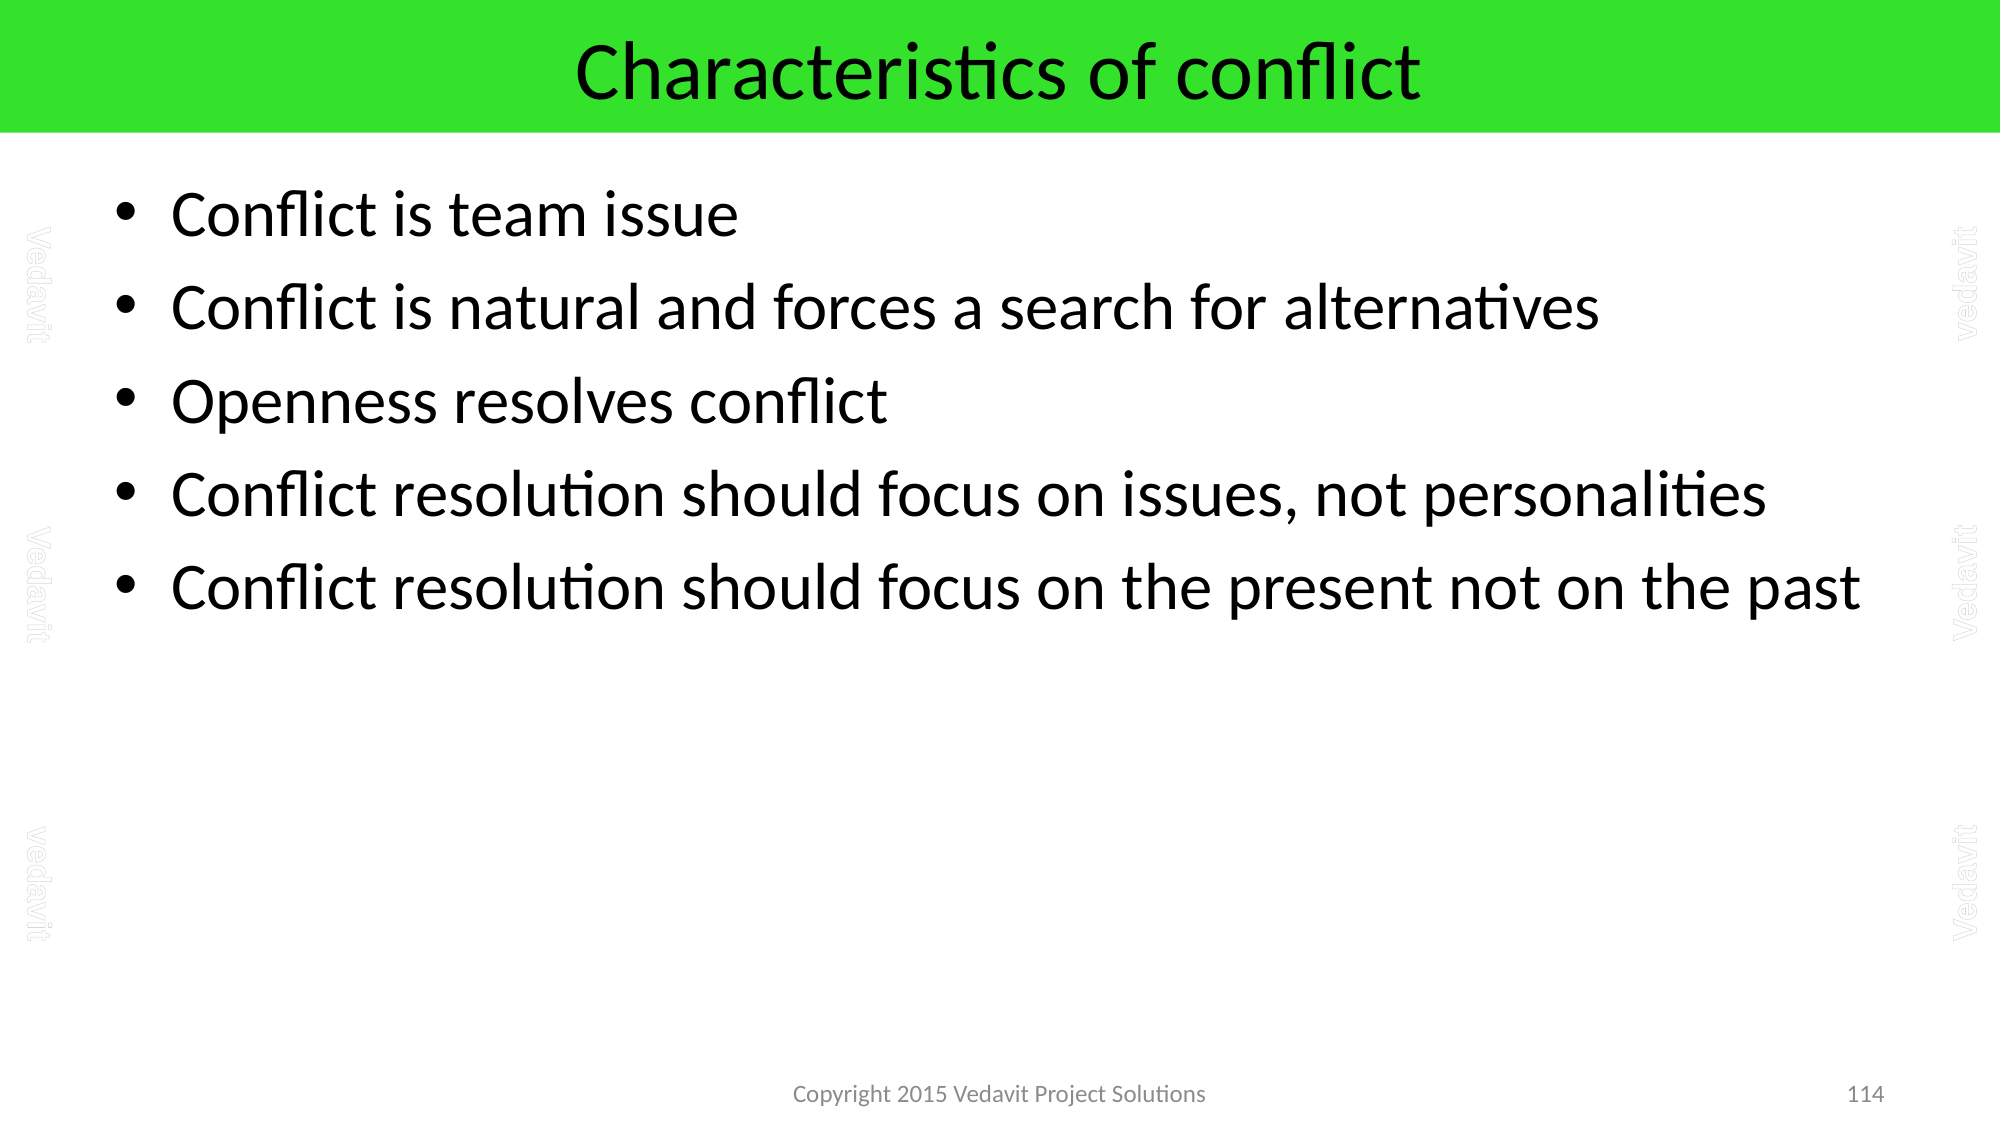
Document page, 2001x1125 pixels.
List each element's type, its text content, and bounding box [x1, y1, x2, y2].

footer Copyright 2015 Vedavit Project Solutions [683, 1062, 1317, 1123]
list Conflict is team issue Conflict is natural and forces a search for alternatives Openness resolves conflict Conflict resolution should focus on issues, not personalities Conflict resolution should focus on the present not on the past [99, 162, 1900, 1000]
title Characteristics of conflict [0, 0, 2000, 133]
slide_number 114 [1433, 1062, 1900, 1123]
